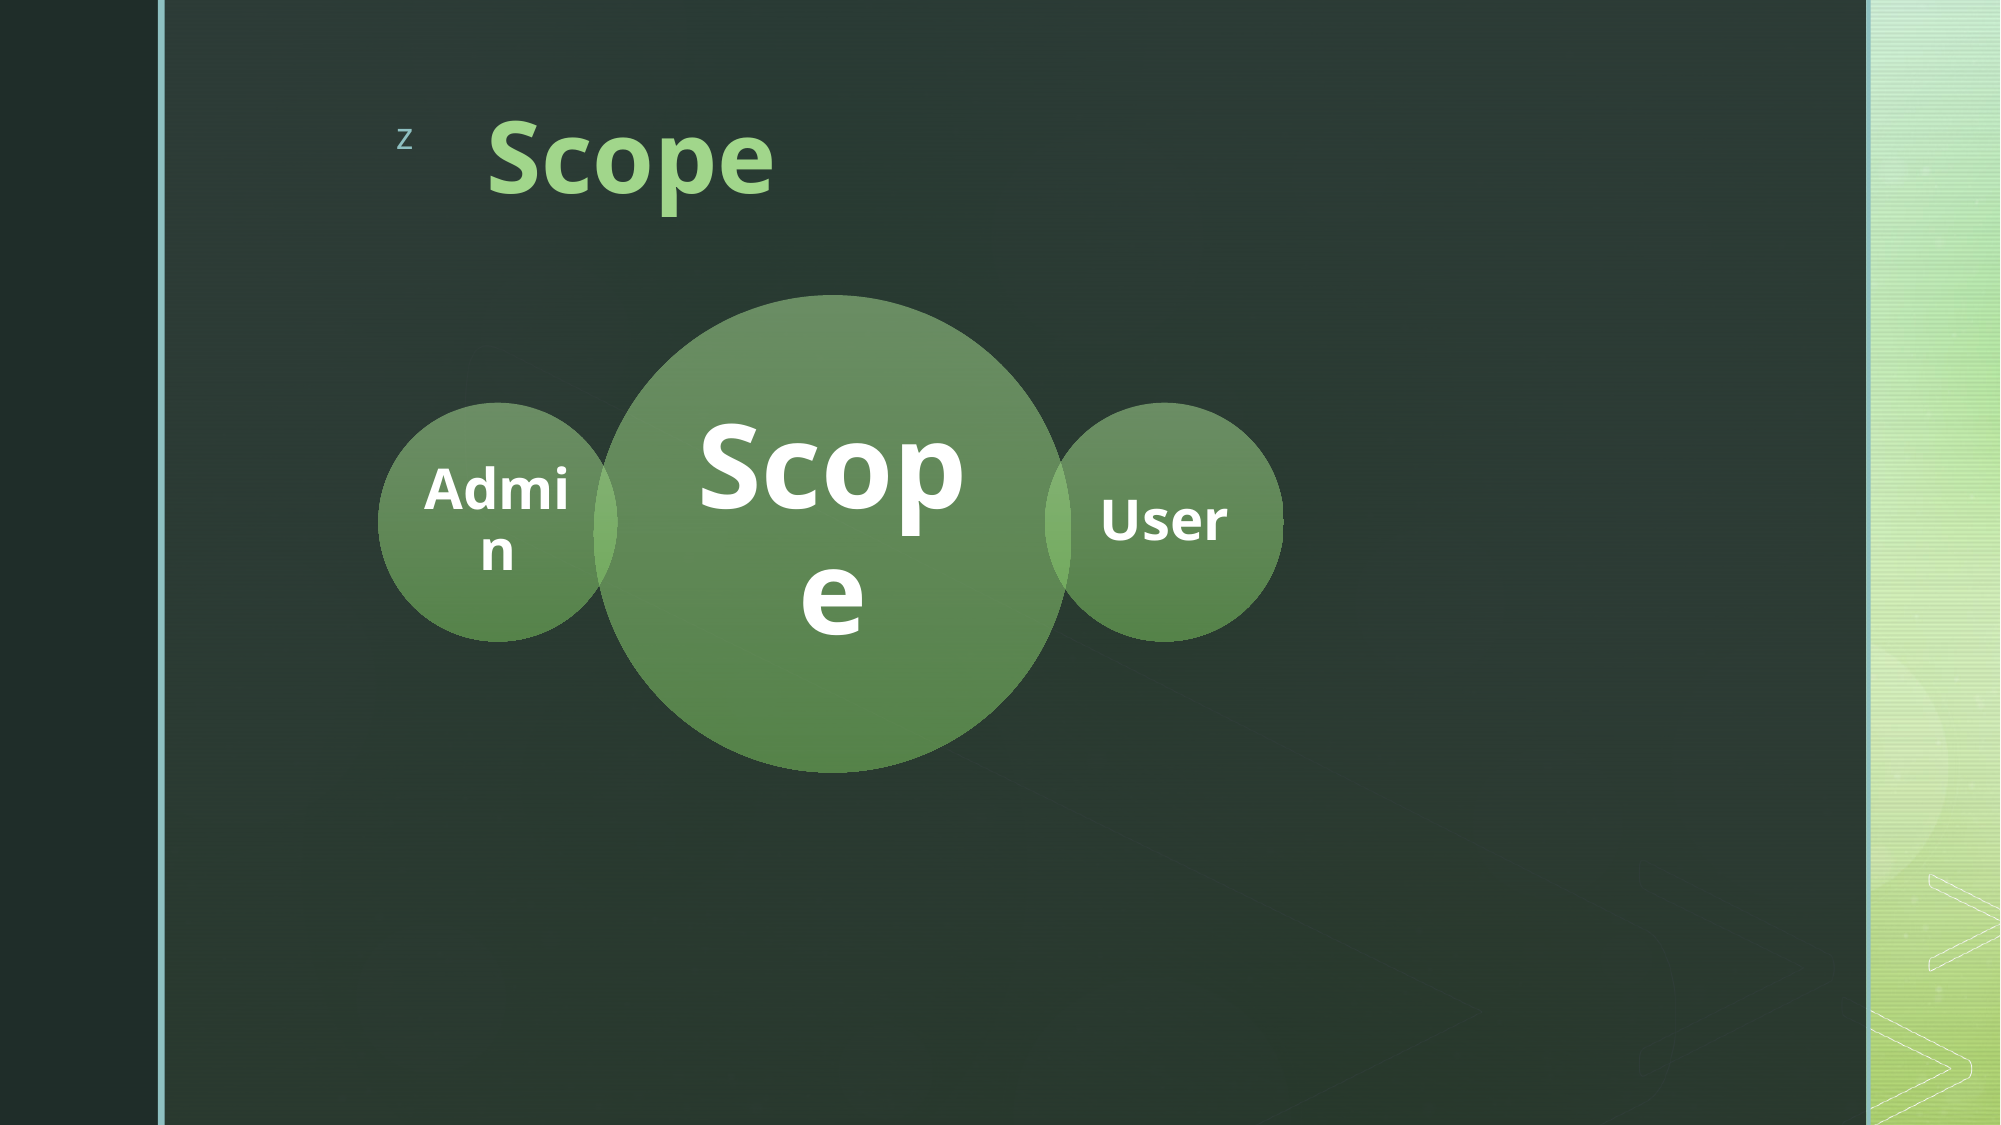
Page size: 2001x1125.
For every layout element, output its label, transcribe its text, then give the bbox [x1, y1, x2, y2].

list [0, 163, 1527, 1025]
picture [1871, 0, 2001, 1125]
title Scope [0, 100, 1495, 163]
